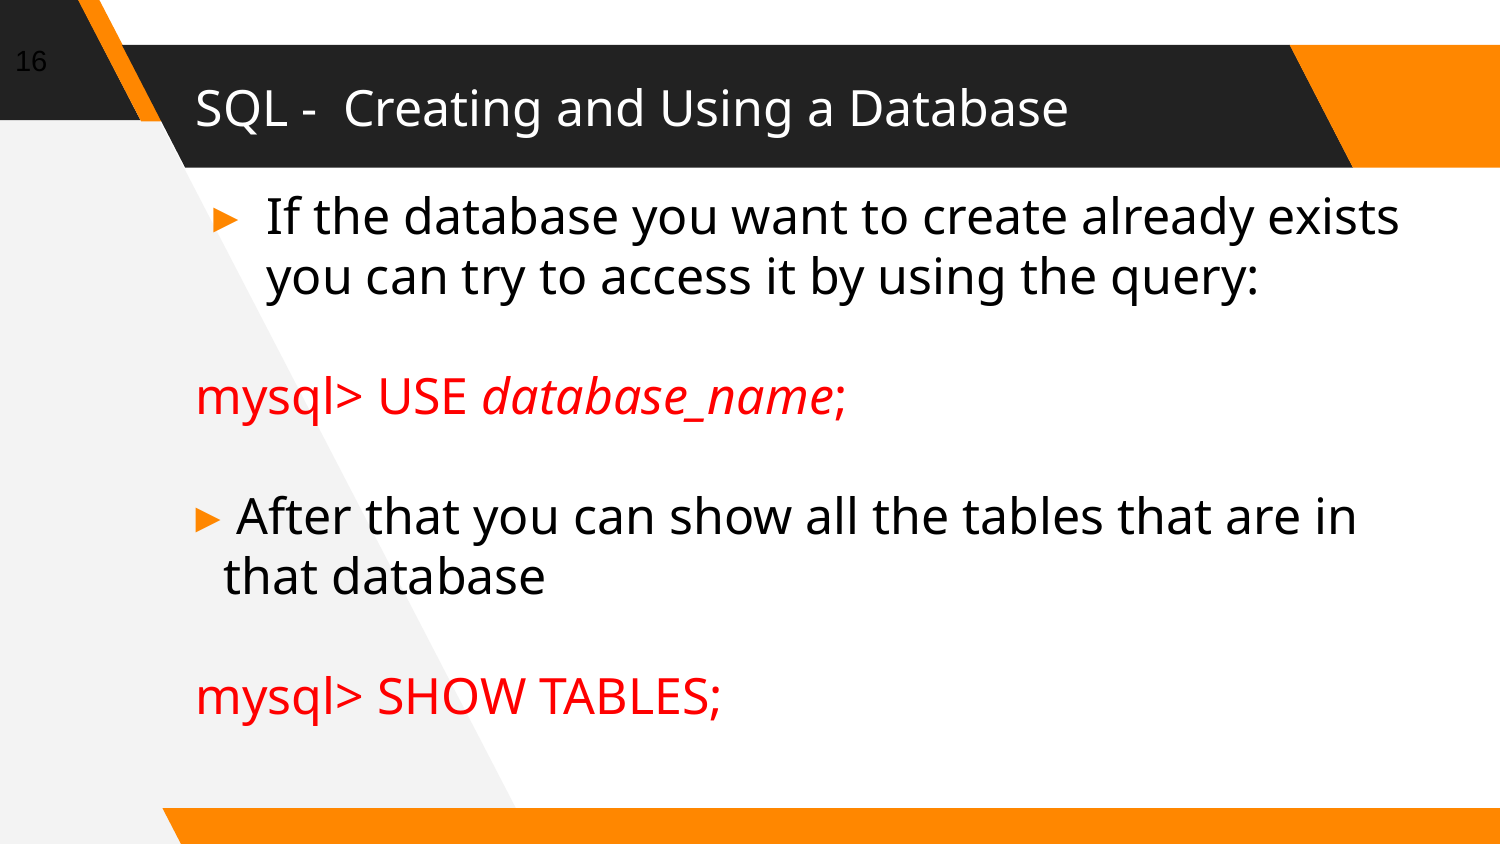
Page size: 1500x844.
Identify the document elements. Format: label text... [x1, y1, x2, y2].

title SQL - Creating and Using a Database [180, 44, 1424, 168]
list If the database you want to create already exists you can try to access it by using the query: mysql> USE database_name; After that you can show all the tables that are in that database mysql> SHOW TABLES; [180, 169, 1480, 774]
slide_number 16 [0, 0, 98, 121]
